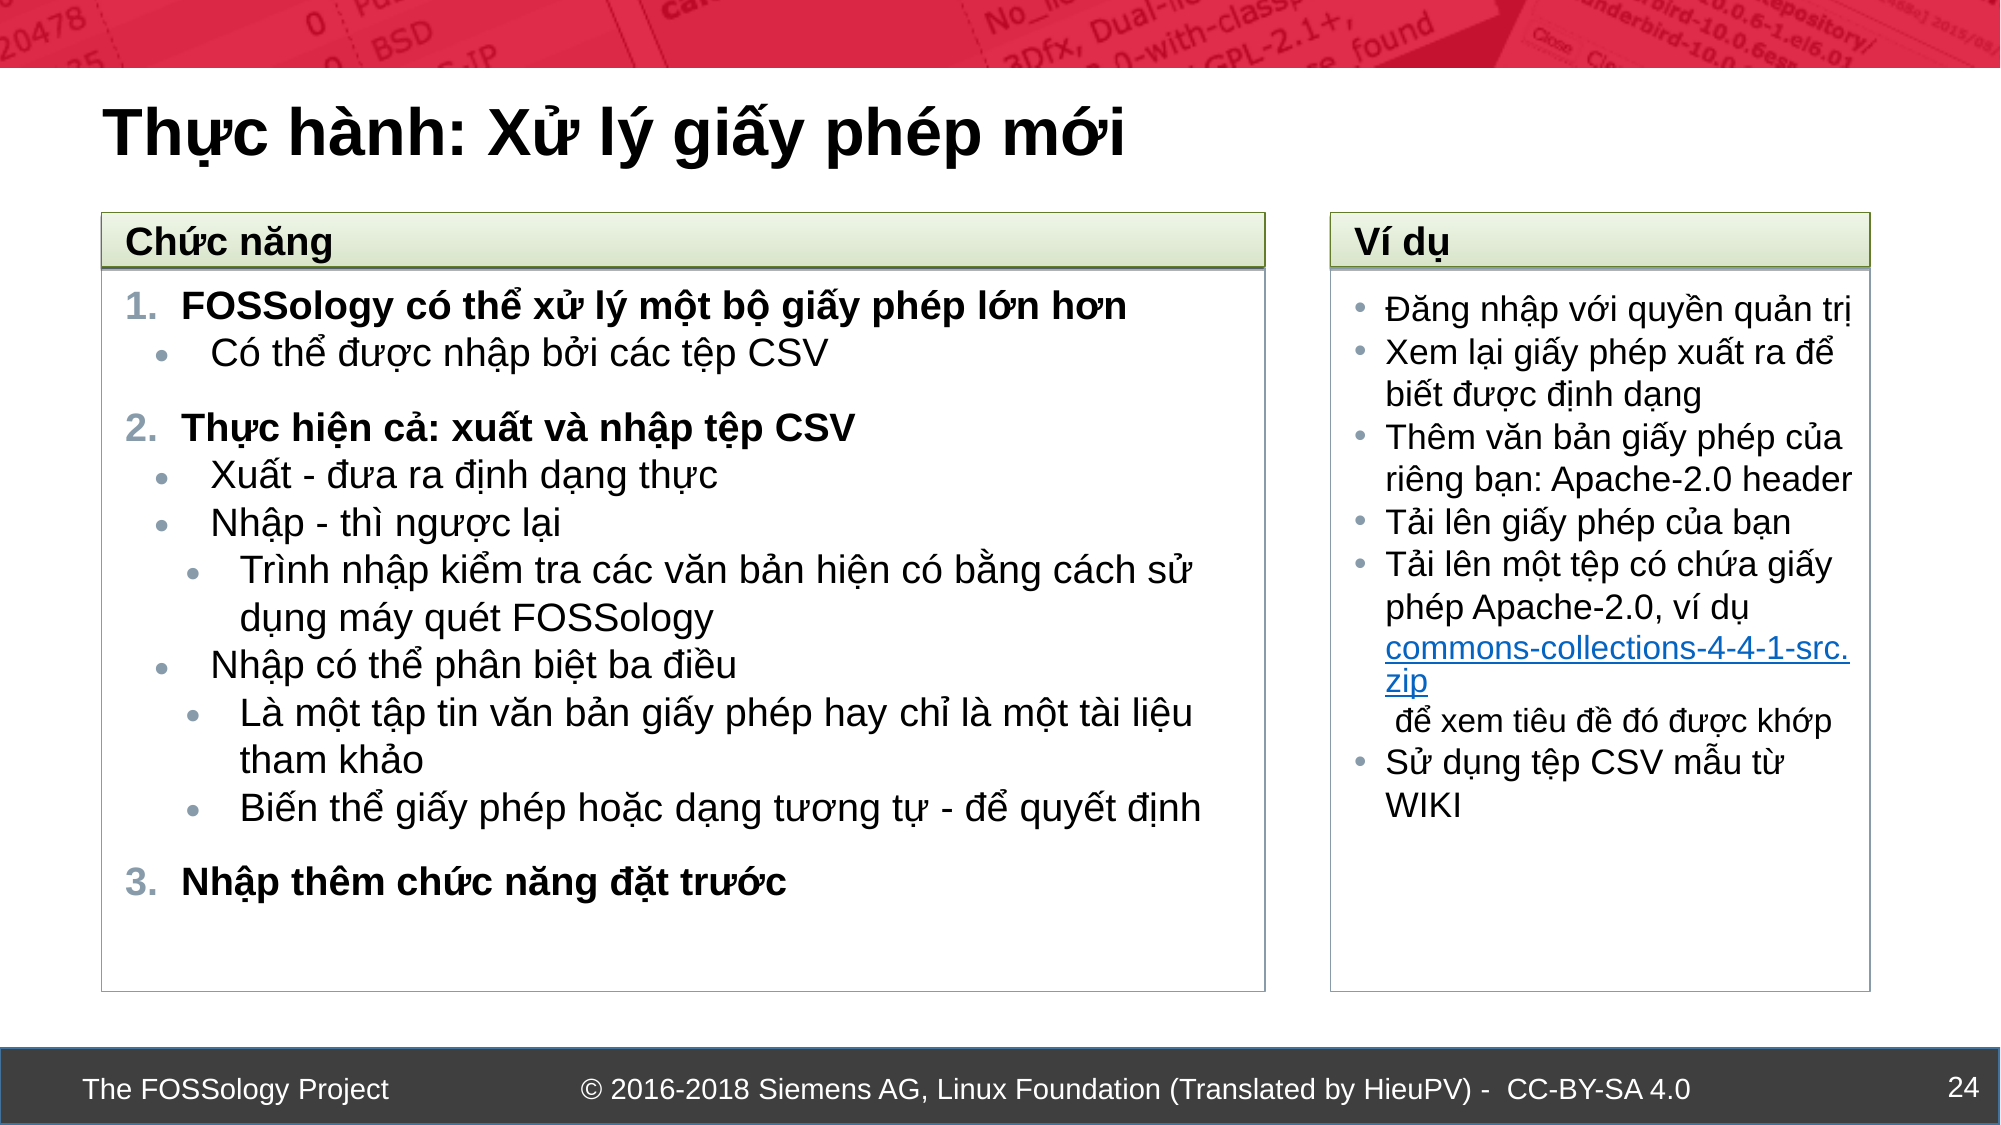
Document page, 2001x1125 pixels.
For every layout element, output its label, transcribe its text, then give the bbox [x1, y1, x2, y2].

text_box Ví dụ [1330, 212, 1870, 267]
text_box [1601, 887, 1885, 1043]
text_box FOSSology có thể xử lý một bộ giấy phép lớn hơn Có thể được nhập bởi các tệp CSV Thực hiện cả: xuất và nhập tệp CSV Xuất - đưa ra định dạng thực Nhập - thì ngược lại Trình nhập kiểm tra các văn bản hiện có bằng cách sử dụng máy quét FOSSology Nhập có thể phân biệt ba điều Là một tập tin văn bản giấy phép hay chỉ là một tài liệu tham khảo Biến thể giấy phép hoặc dạng tương tự - để quyết định Nhập thêm chức năng đặt trước [101, 271, 1265, 992]
text_box Chức năng [101, 212, 1265, 267]
text_box Đăng nhập với quyền quản trị Xem lại giấy phép xuất ra để biết được định dạng Thêm văn bản giấy phép của riêng bạn: Apache-2.0 header Tải lên giấy phép của bạn Tải lên một tệp có chứa giấy phép Apache-2.0, ví dụ commons-collections-4-4-1-src.zip để xem tiêu đề đó được khớp Sử dụng tệp CSV mẫu từ WIKI [1330, 268, 1870, 992]
text_box Thực hành: Xử lý giấy phép mới [0, 0, 2000, 208]
